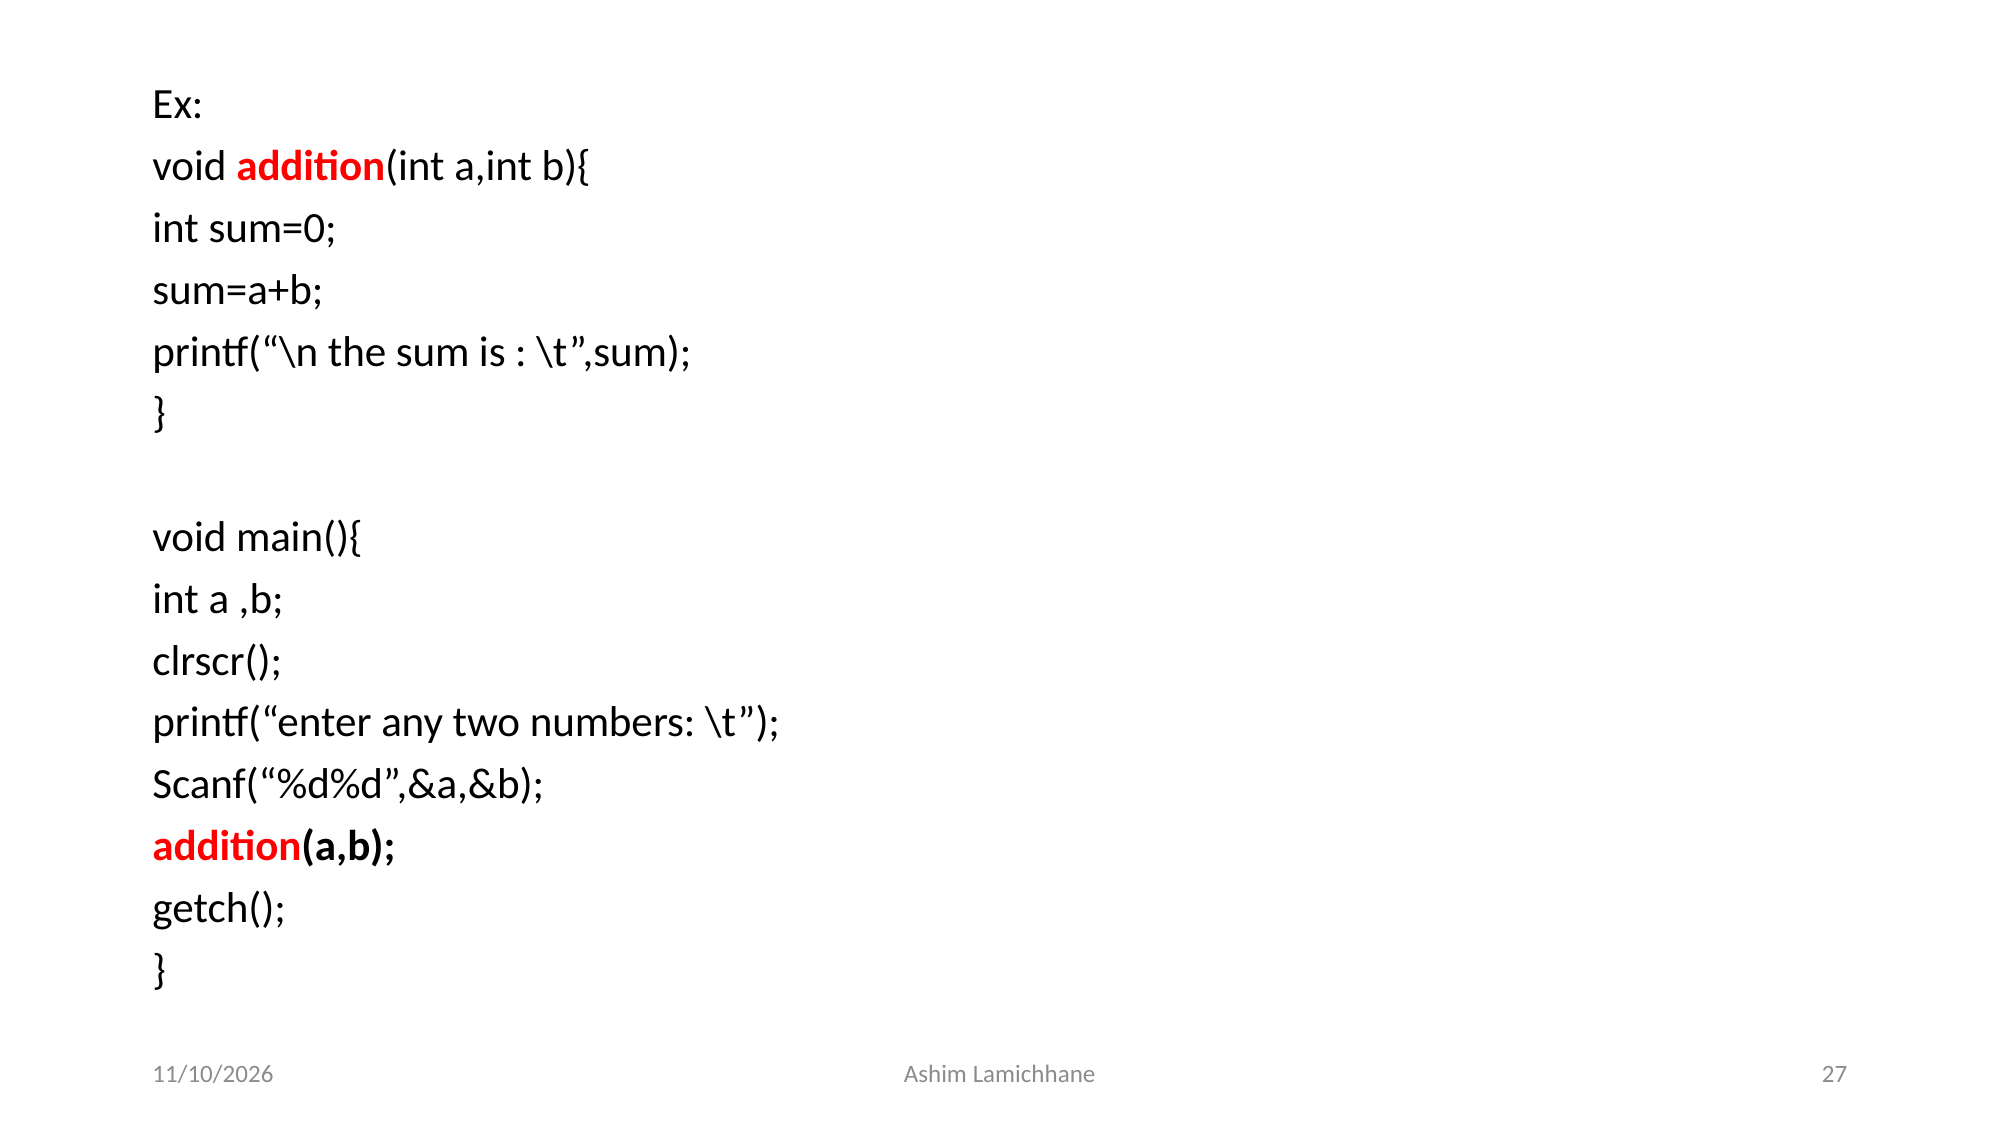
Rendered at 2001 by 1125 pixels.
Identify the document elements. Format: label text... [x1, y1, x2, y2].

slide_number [137, 1042, 588, 1103]
slide_number 27 [1412, 1042, 1863, 1103]
list Ex: void addition(int a,int b){ int sum=0; sum=a+b; printf(“\n the sum is : \t”,sum); } void main(){ int a ,b; clrscr(); printf(“enter any two numbers: \t”); Scanf(“%d%d”,&a,&b); addition(a,b); getch(); } [137, 74, 1863, 1014]
footer Ashim Lamichhane [662, 1042, 1338, 1103]
